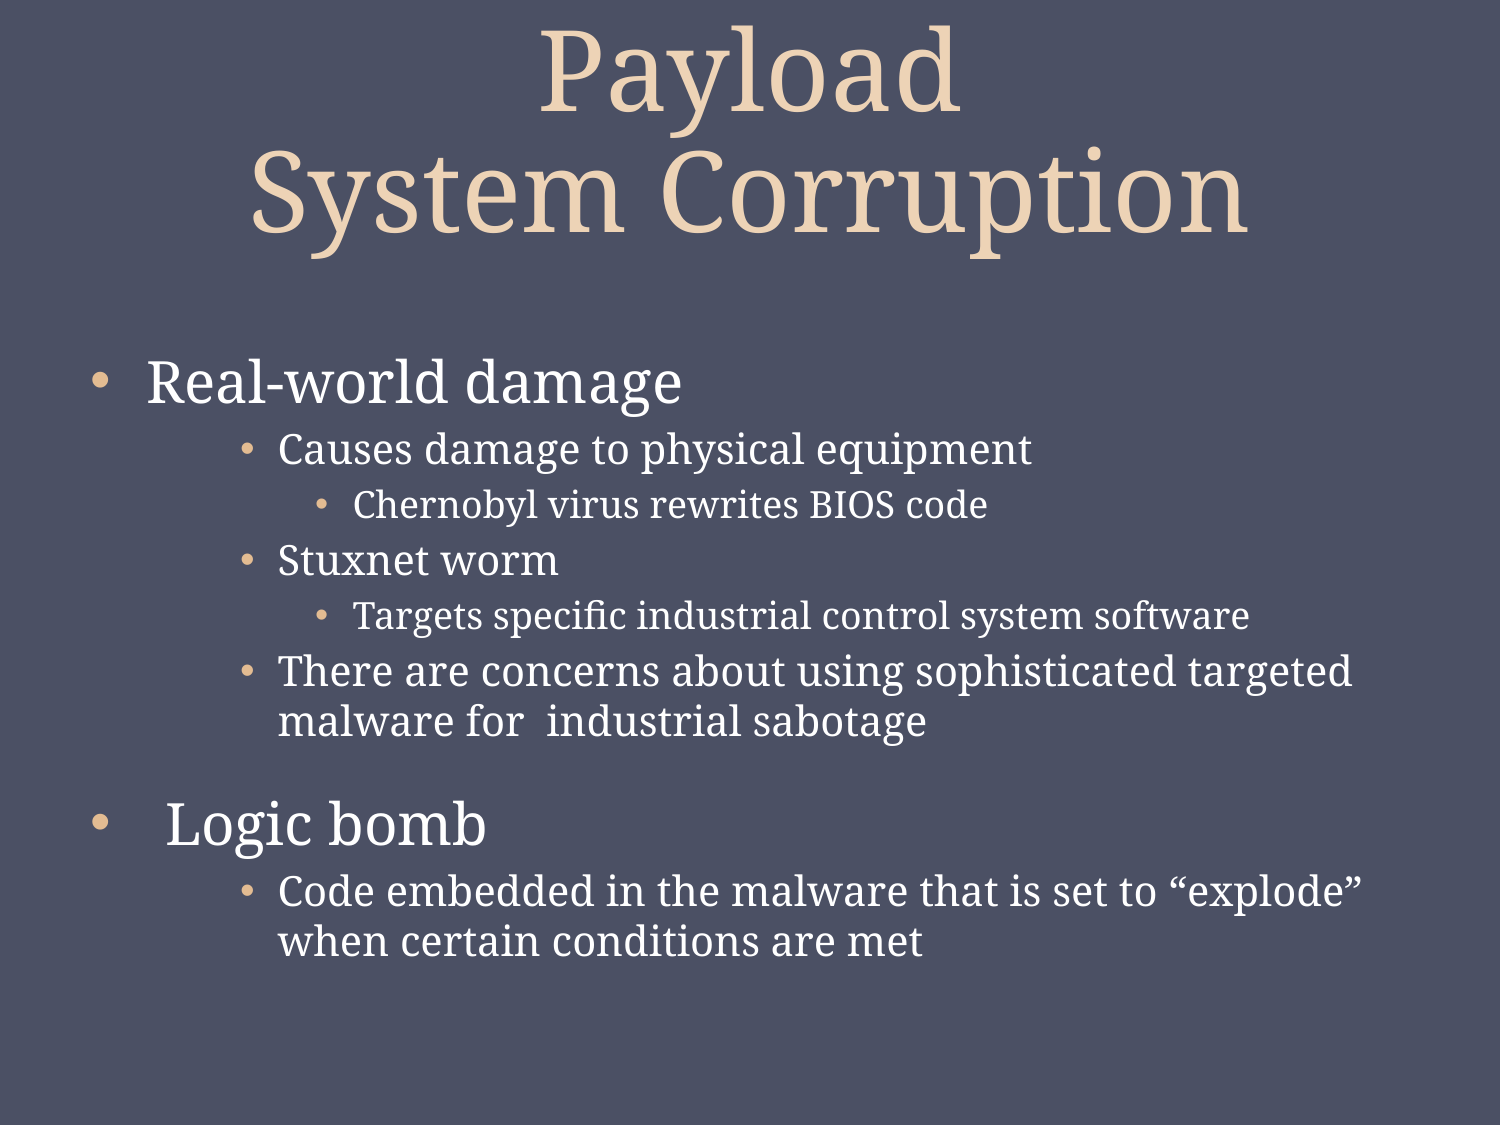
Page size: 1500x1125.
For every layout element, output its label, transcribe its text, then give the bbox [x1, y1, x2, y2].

title Payload System Corruption [75, 0, 1425, 263]
list Real-world damage Causes damage to physical equipment Chernobyl virus rewrites BIOS code Stuxnet worm Targets specific industrial control system software There are concerns about using sophisticated targeted malware for industrial sabotage Logic bomb Code embedded in the malware that is set to “explode” when certain conditions are met [75, 337, 1425, 1125]
